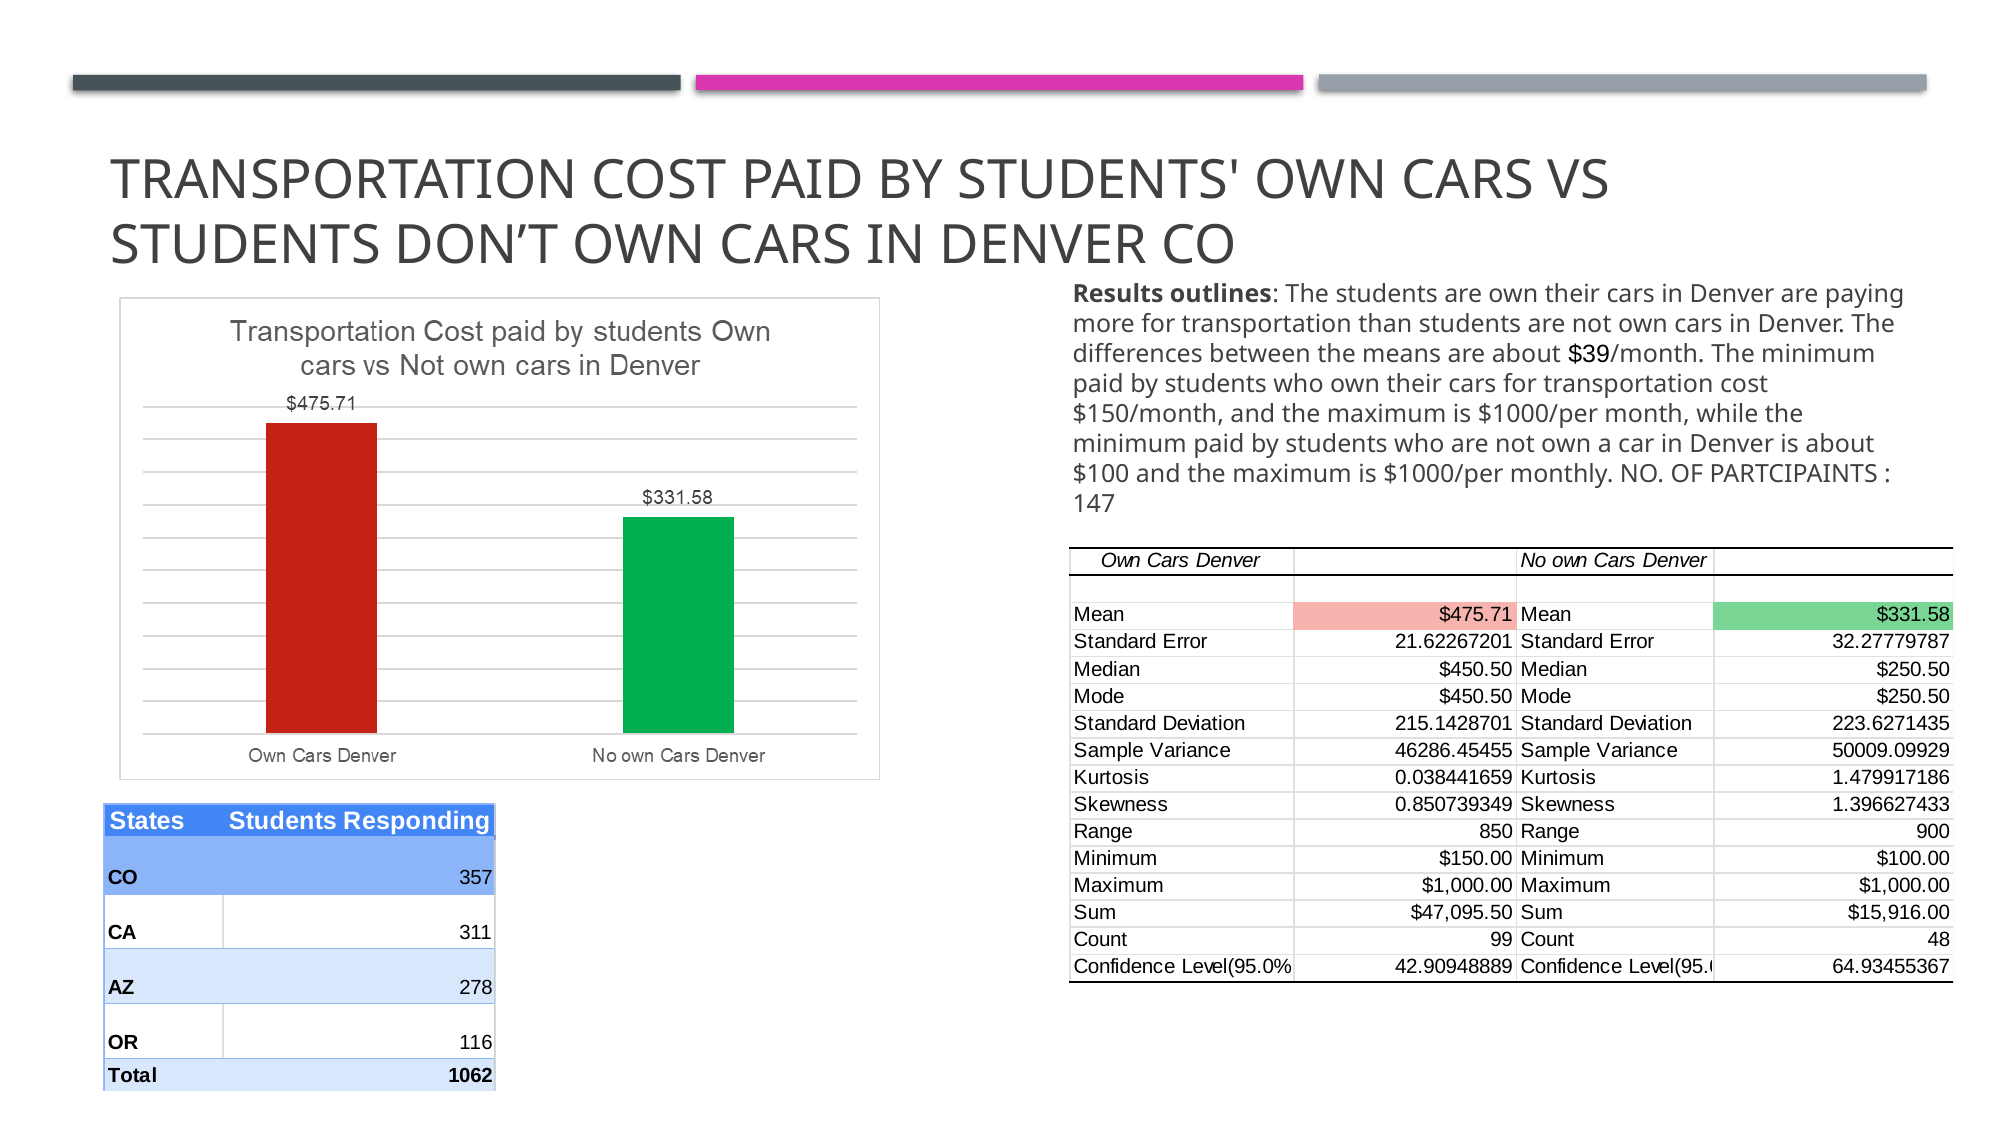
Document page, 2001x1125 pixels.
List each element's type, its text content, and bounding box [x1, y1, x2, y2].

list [1068, 546, 1956, 985]
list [118, 297, 880, 780]
title Transportation cost paid by students' own cars vs students don’t own cars in Denver co [95, 119, 1905, 282]
picture [102, 802, 498, 1093]
list Results outlines: The students are own their cars in Denver are paying more for transportation than students are not own cars in Denver. The differences between the means are about $39/month. The minimum paid by students who own their cars for transportation cost $150/month, and the maximum is $1000/per month, while the minimum paid by students who are not own a car in Denver is about $100 and the maximum is $1000/per monthly. NO. OF PARTCIPAINTS : 147 [1057, 274, 1922, 521]
